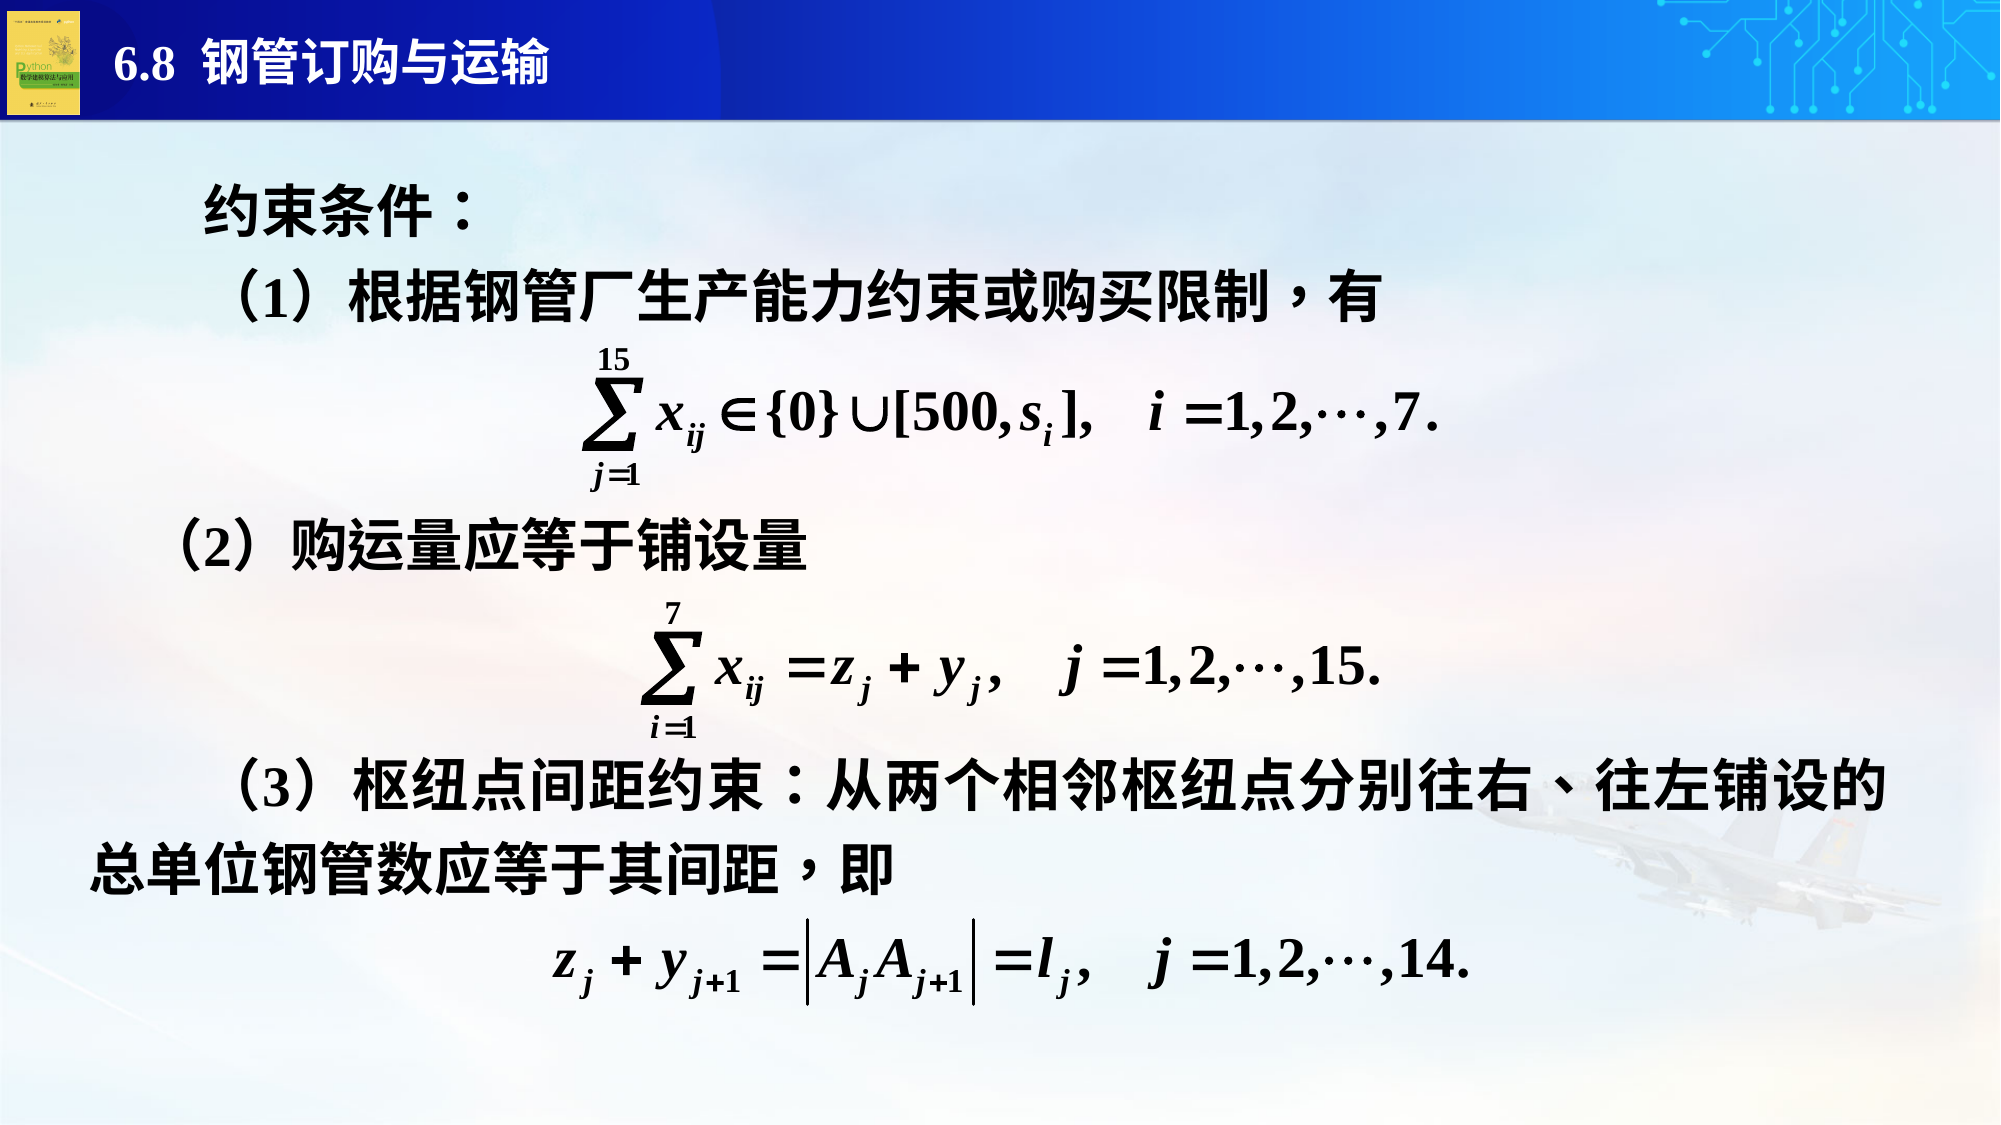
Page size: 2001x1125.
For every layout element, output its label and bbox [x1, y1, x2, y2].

text_box [88, 170, 1889, 1056]
picture [0, 0, 2000, 1125]
